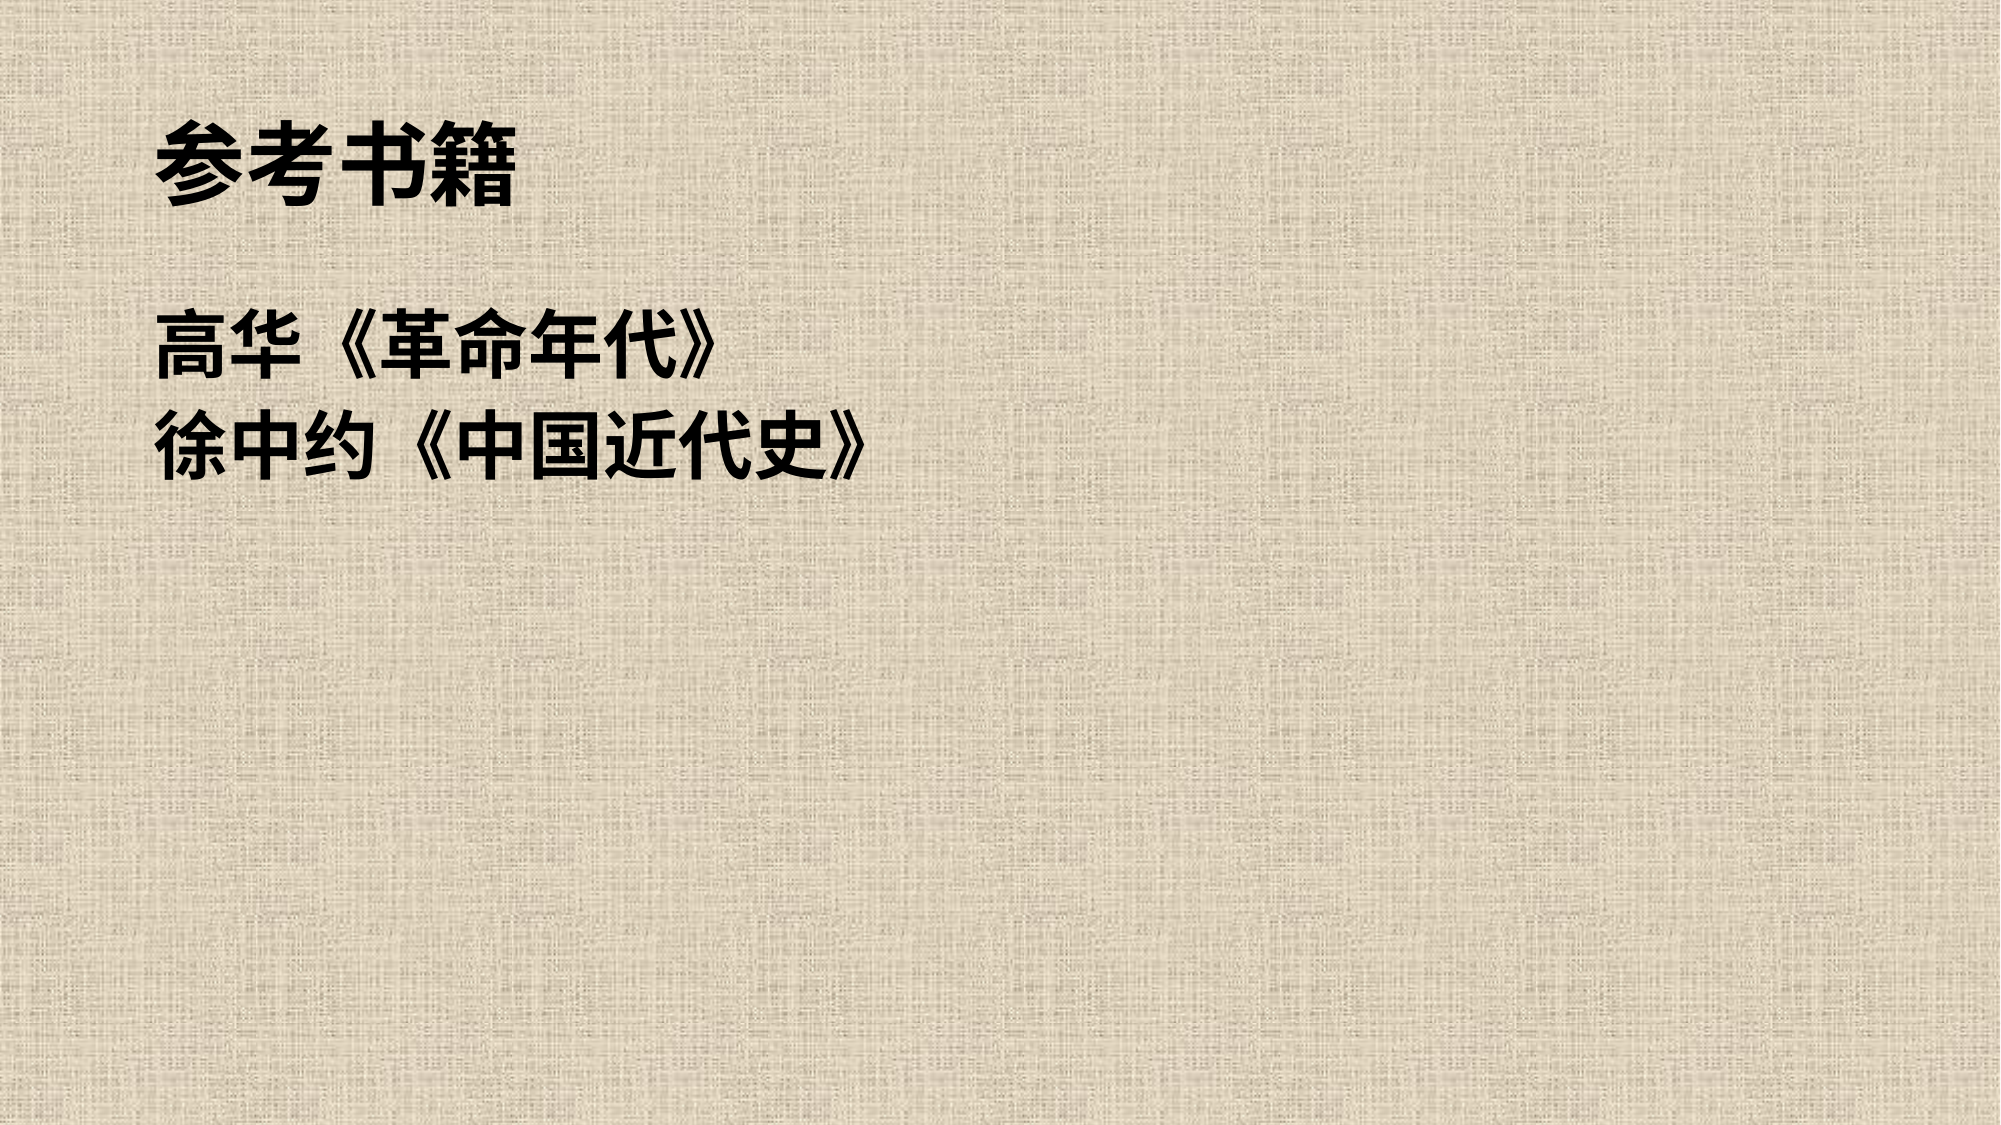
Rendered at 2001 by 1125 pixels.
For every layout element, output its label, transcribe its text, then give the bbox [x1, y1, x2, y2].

picture [0, 0, 2001, 1125]
title 参考书籍 [138, 60, 1864, 278]
list 高华《革命年代》 徐中约《中国近代史》 [138, 299, 1864, 1014]
